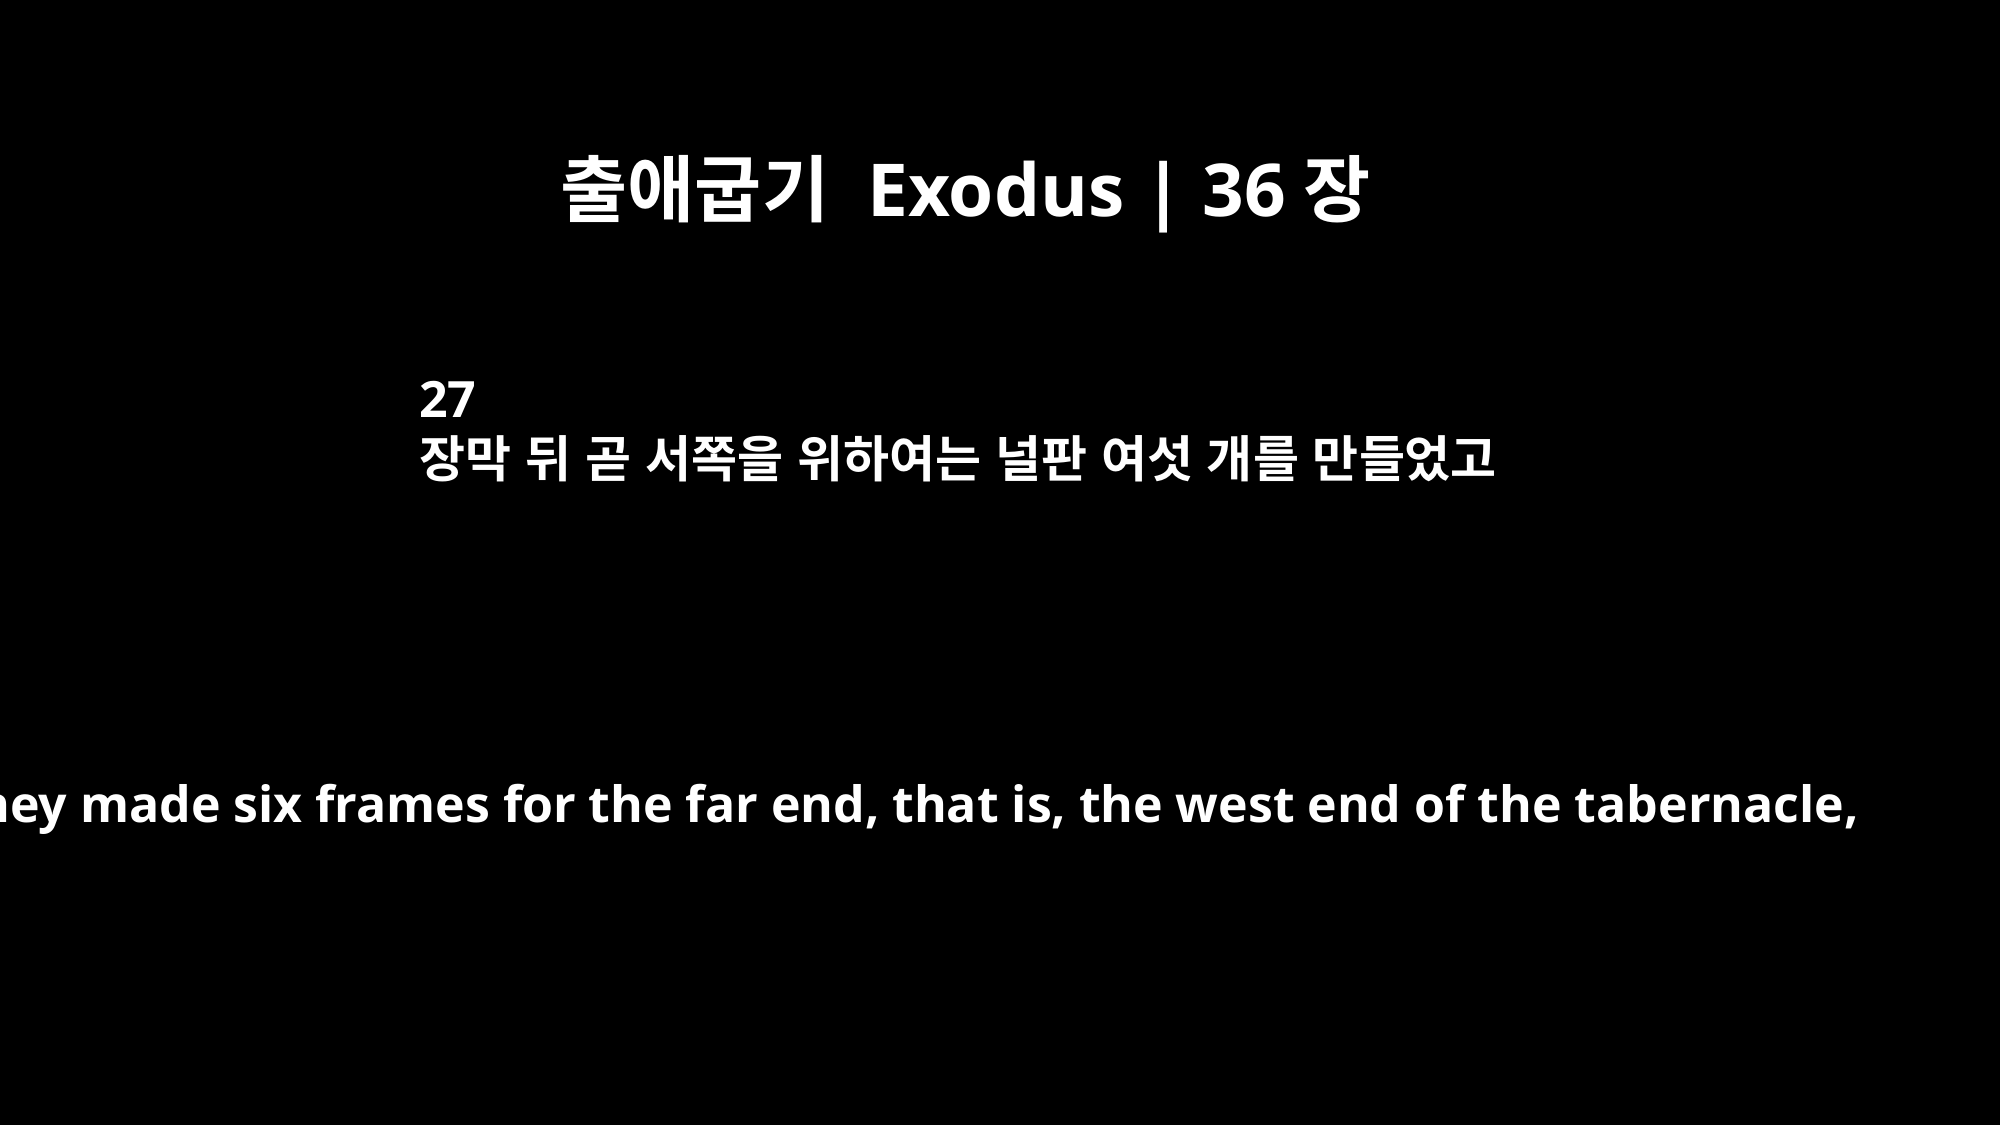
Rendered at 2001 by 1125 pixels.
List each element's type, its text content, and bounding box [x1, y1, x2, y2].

text_box They made six frames for the far end, that is, the west end of the tabernacle, [0, 764, 1874, 840]
text_box 출애굽기 Exodus | 36장 [545, 136, 1387, 239]
text_box 27 장막 뒤 곧 서쪽을 위하여는 널판 여섯 개를 만들었고 [404, 359, 1513, 495]
